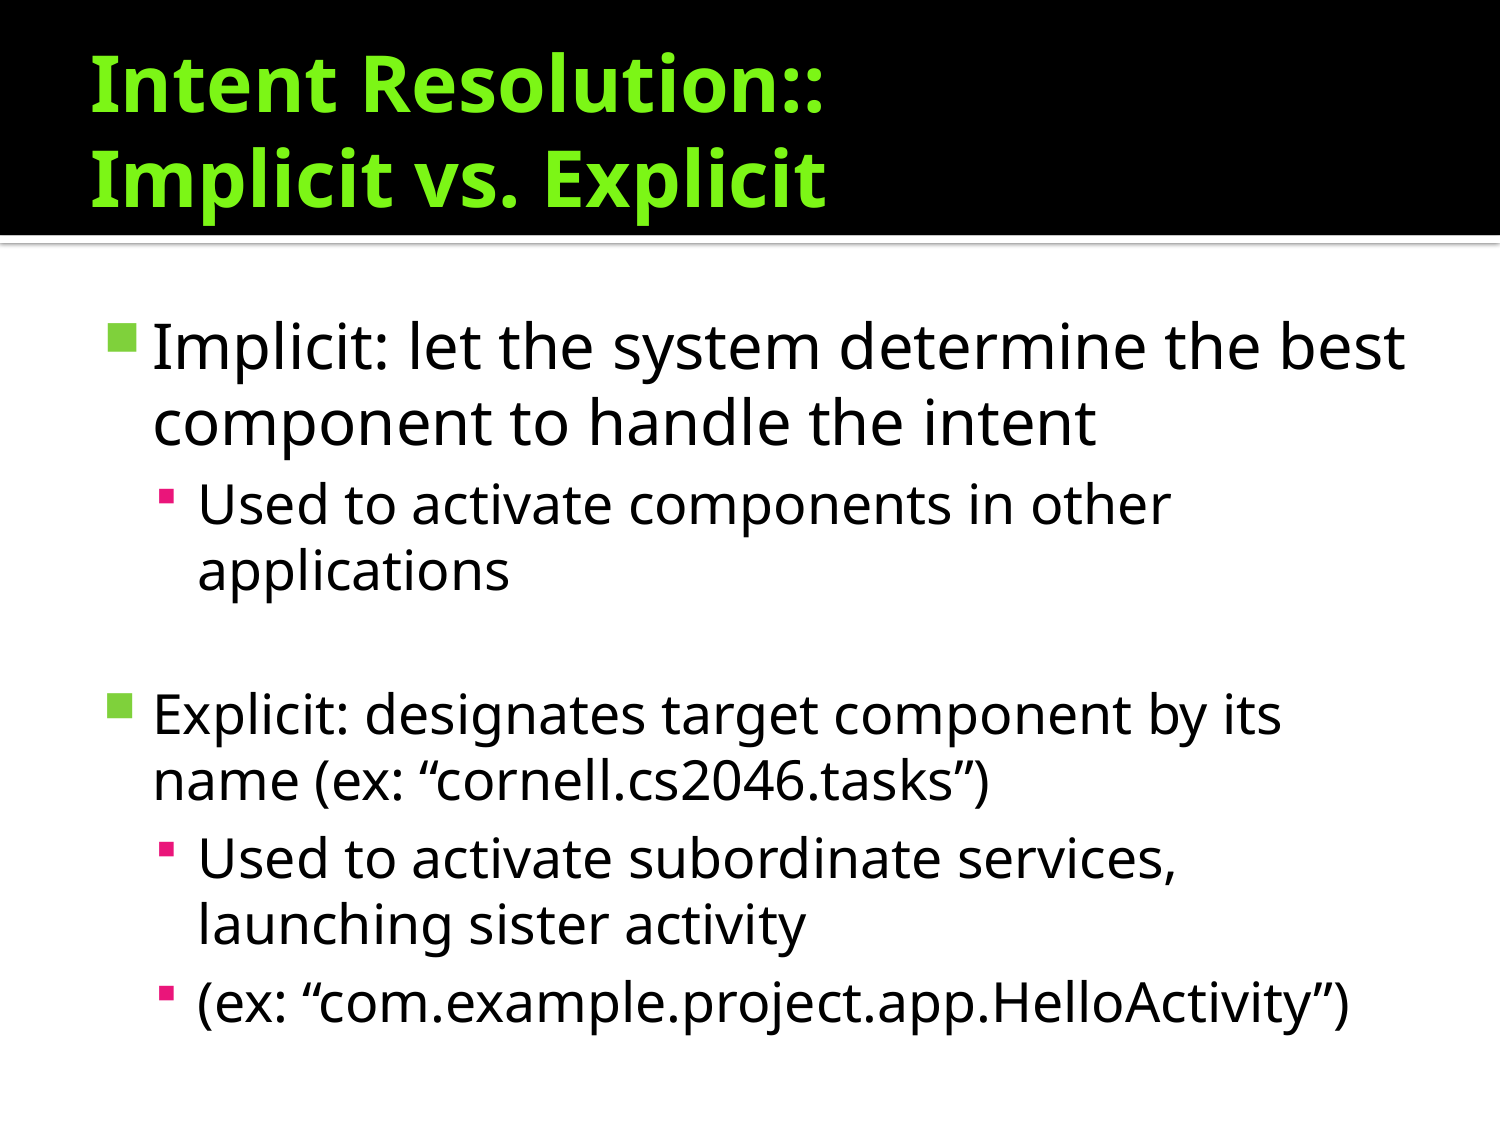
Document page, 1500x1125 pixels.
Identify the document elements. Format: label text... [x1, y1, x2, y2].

title Intent Resolution:: Implicit vs. Explicit [75, 25, 1425, 231]
list Implicit: let the system determine the best component to handle the intent Used to activate components in other applications Explicit: designates target component by its name (ex: “cornell.cs2046.tasks”) Used to activate subordinate services, launching sister activity (ex: “com.example.project.app.HelloActivity”) [74, 290, 1426, 1051]
